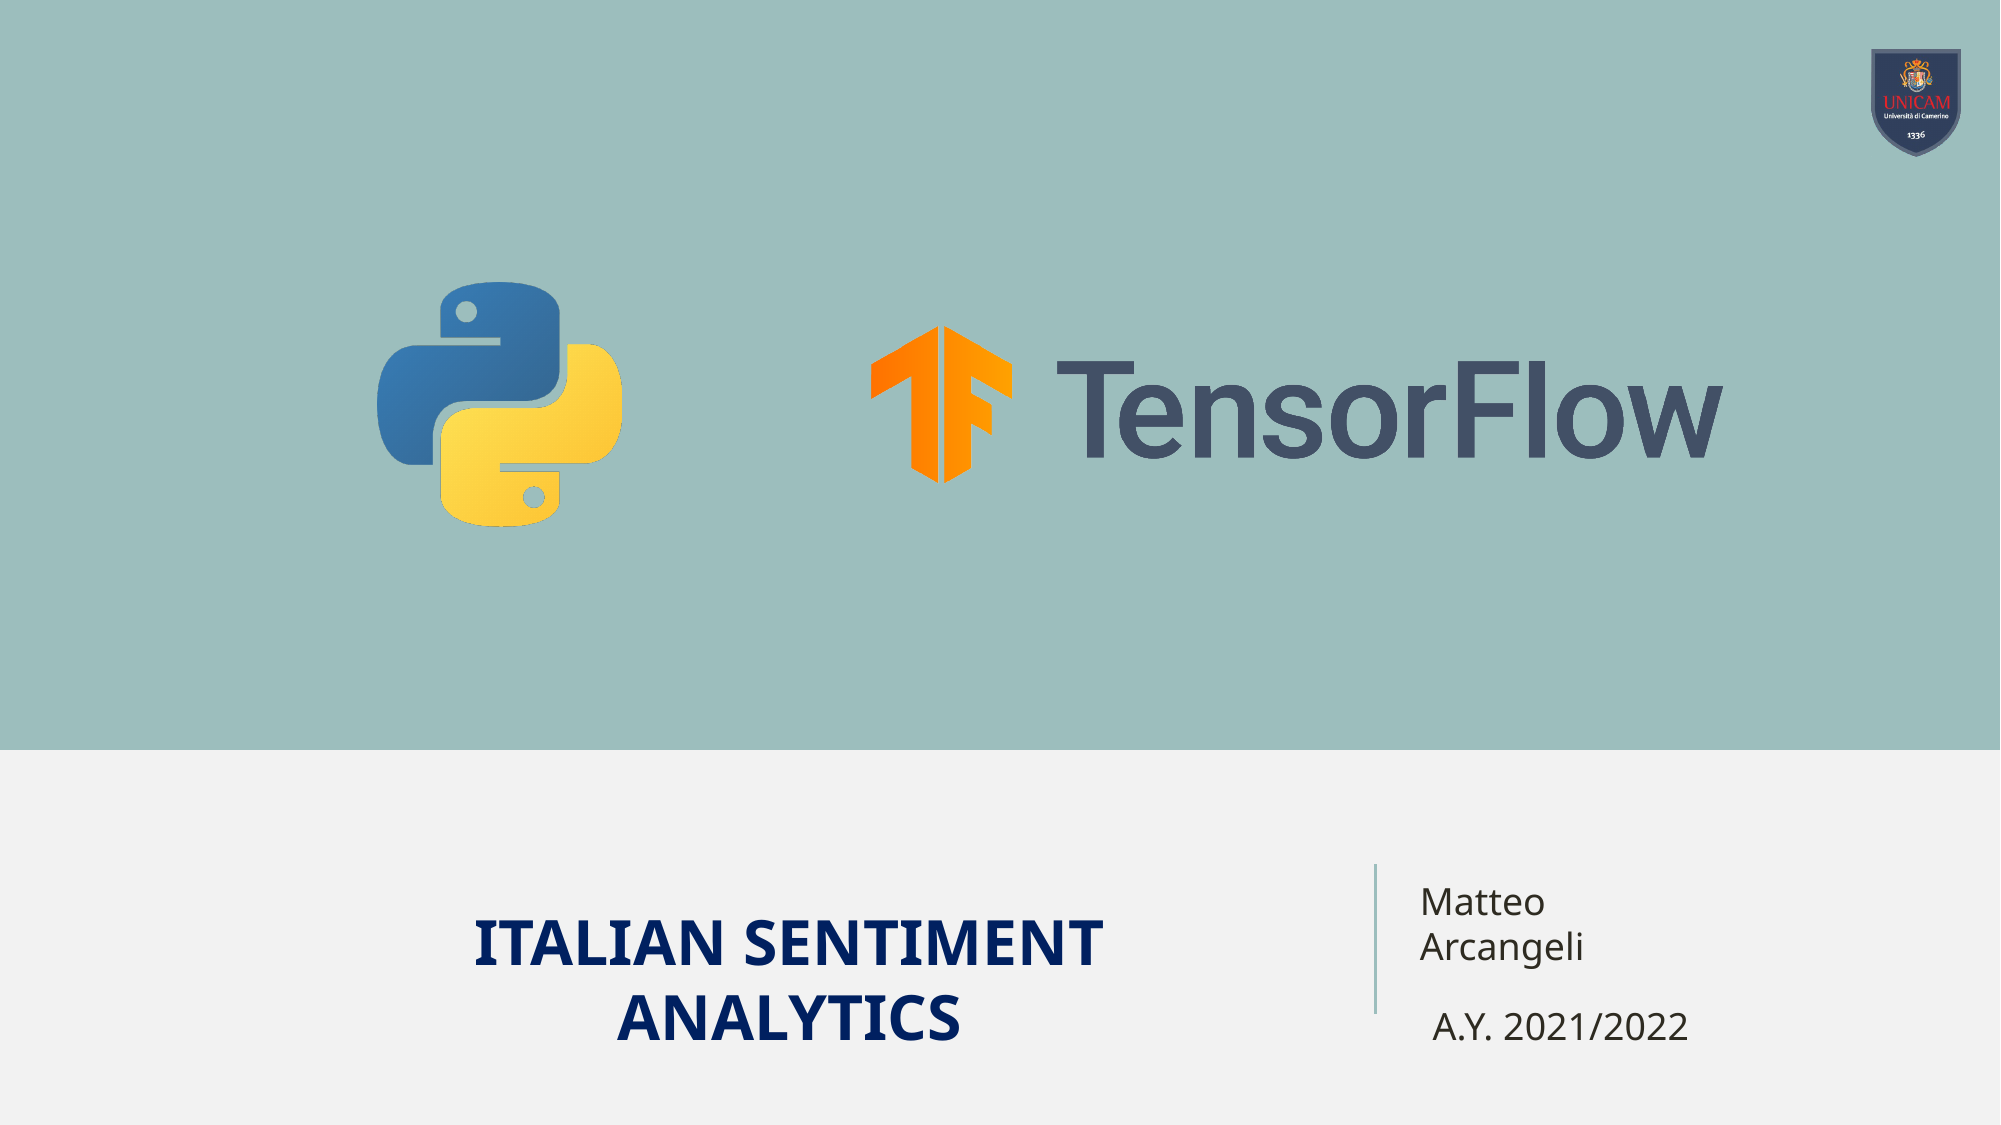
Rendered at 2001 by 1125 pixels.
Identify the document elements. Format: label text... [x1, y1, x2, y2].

text_box ITALIAN SENTIMENT ANALYTICS [283, 895, 1297, 1061]
picture [774, 229, 1820, 581]
picture [1871, 49, 1961, 157]
text_box Matteo Arcangeli A.Y. 2021/2022 [1405, 870, 1717, 1055]
picture [377, 282, 623, 528]
